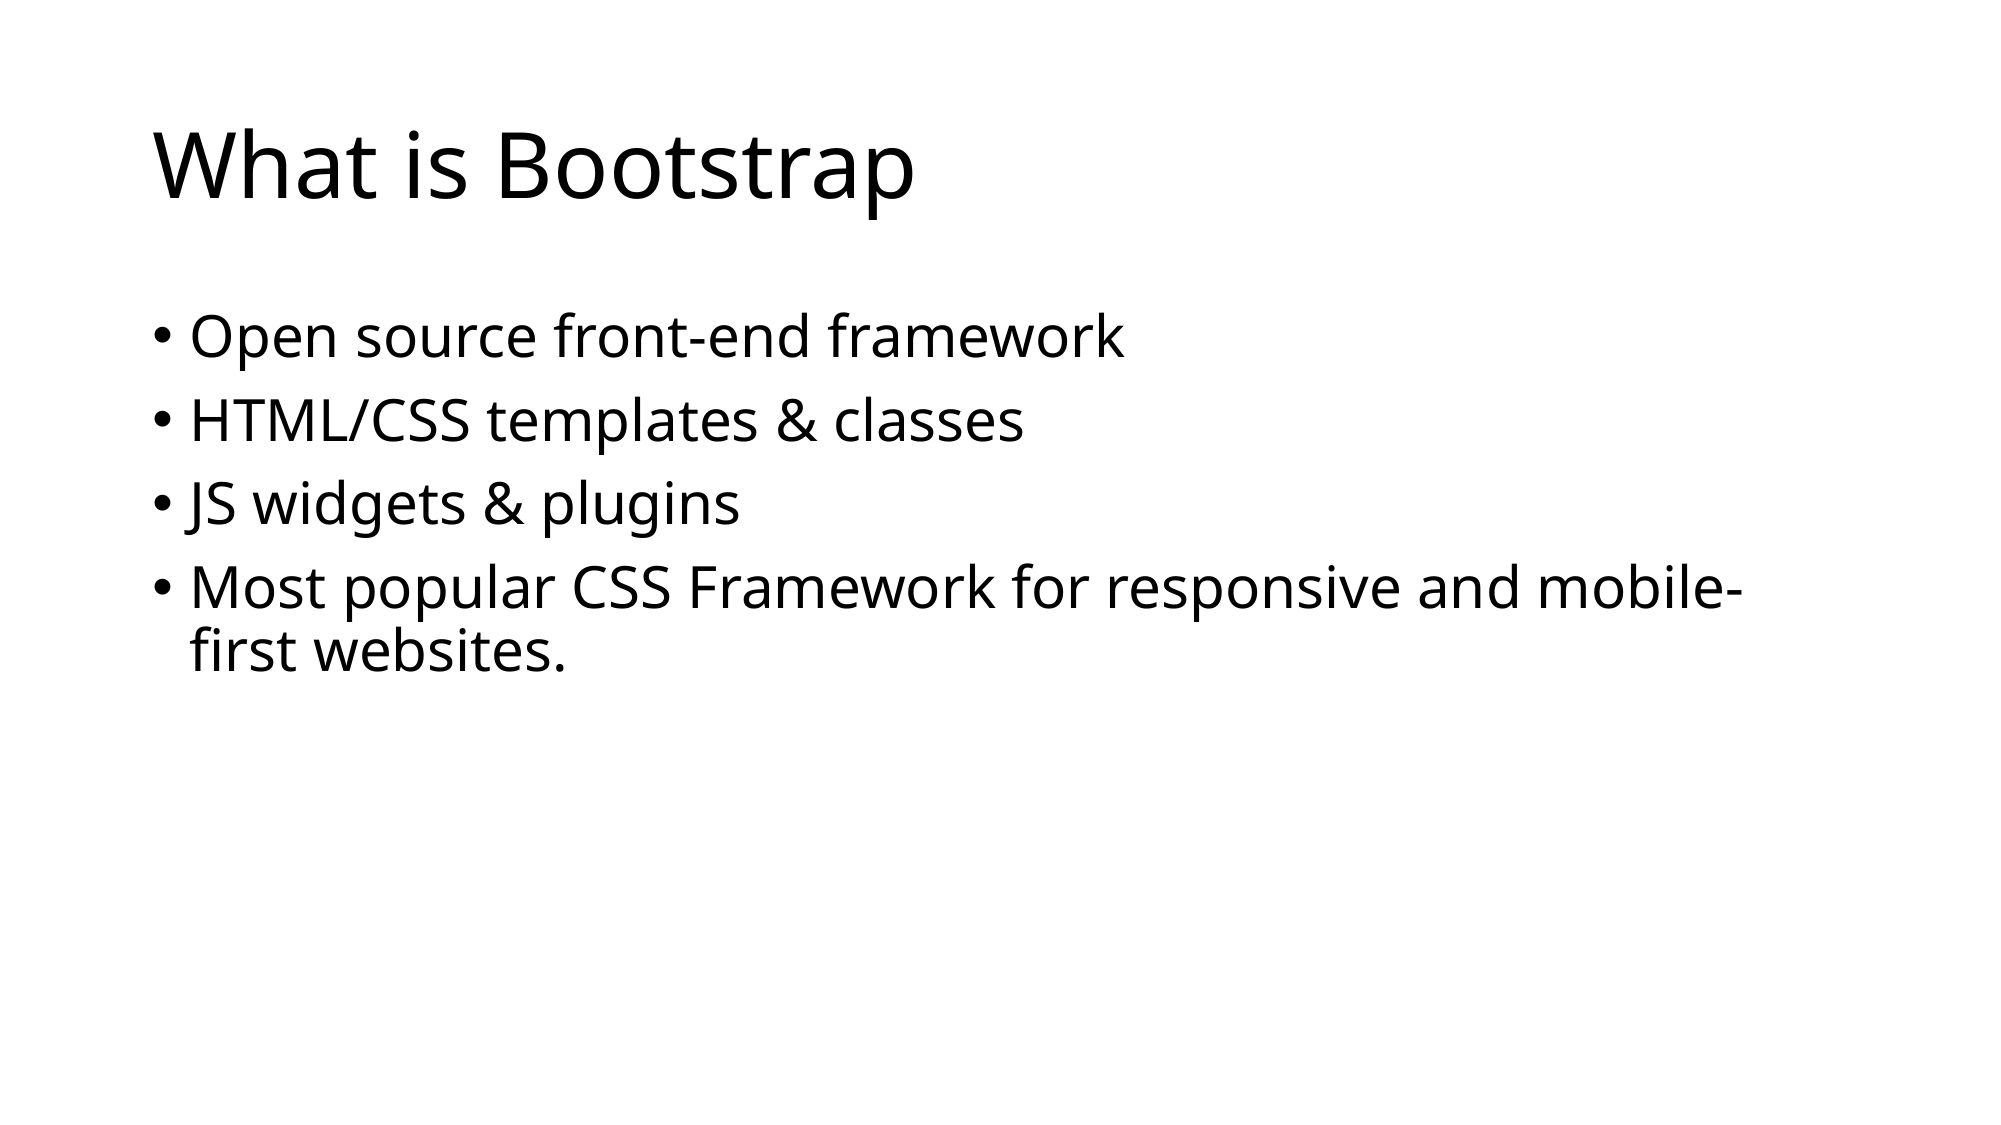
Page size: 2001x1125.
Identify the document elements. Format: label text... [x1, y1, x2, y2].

list Open source front-end framework HTML/CSS templates & classes JS widgets & plugins Most popular CSS Framework for responsive and mobile-first websites. [137, 299, 1863, 1014]
title What is Bootstrap [137, 59, 1863, 278]
